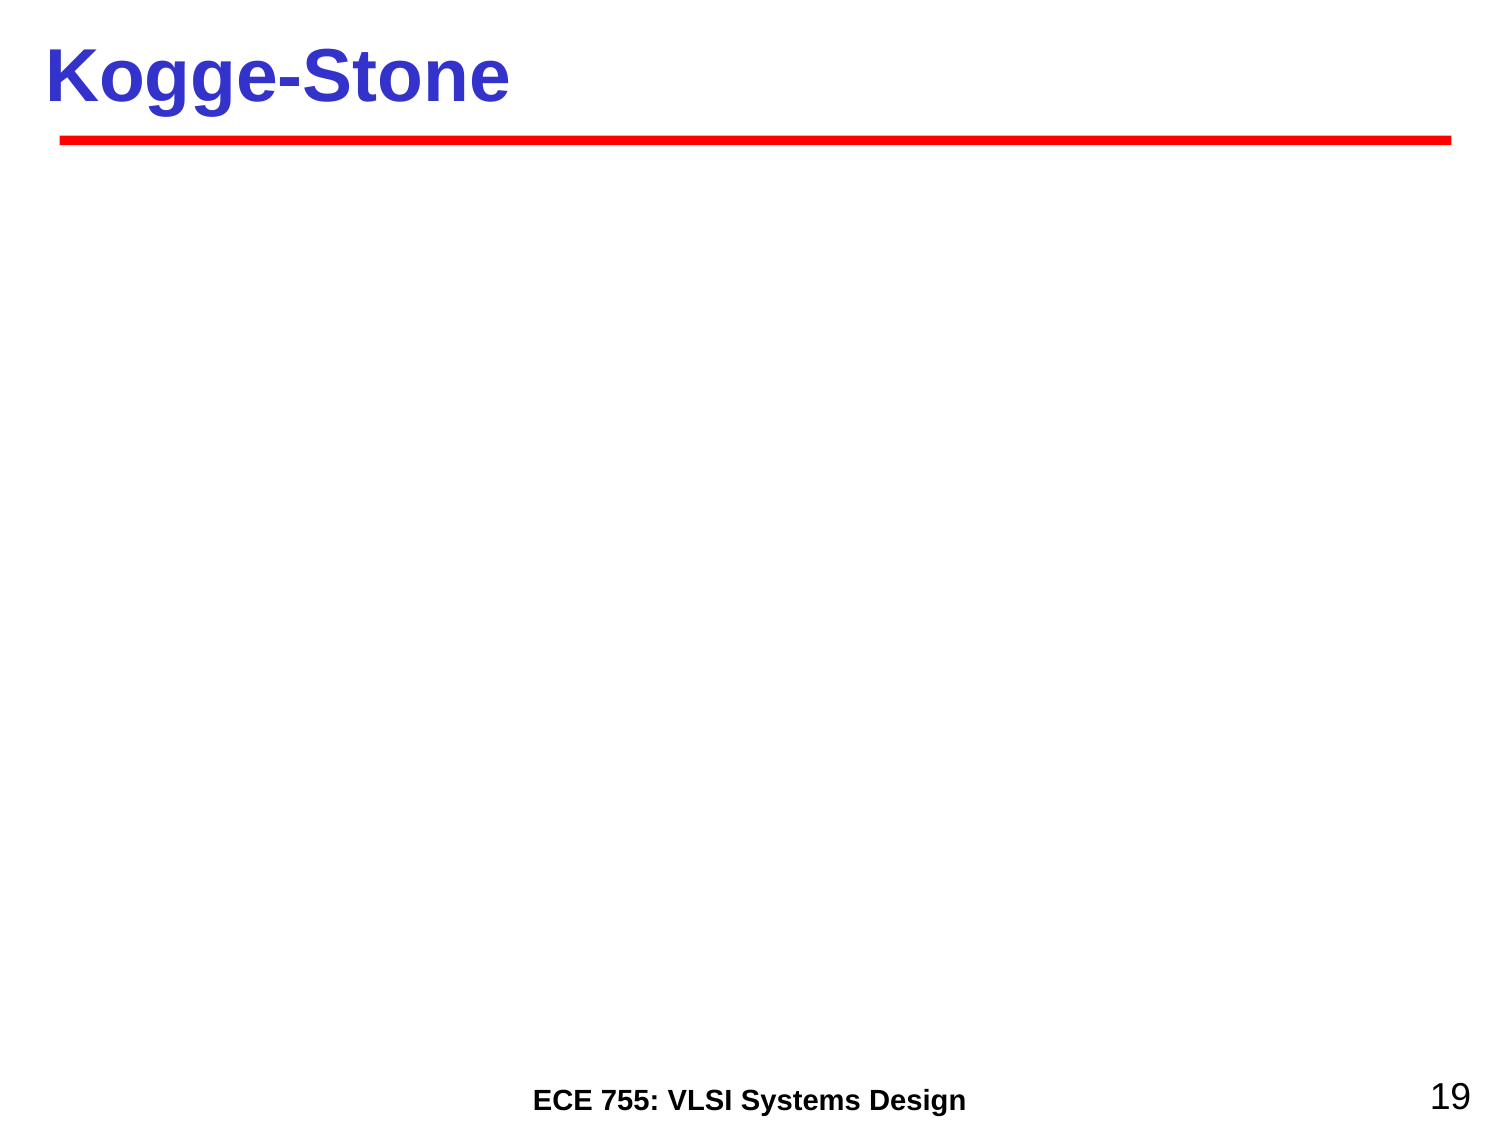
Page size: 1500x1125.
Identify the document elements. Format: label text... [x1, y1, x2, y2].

text_box Kogge-Stone [45, 21, 1455, 134]
